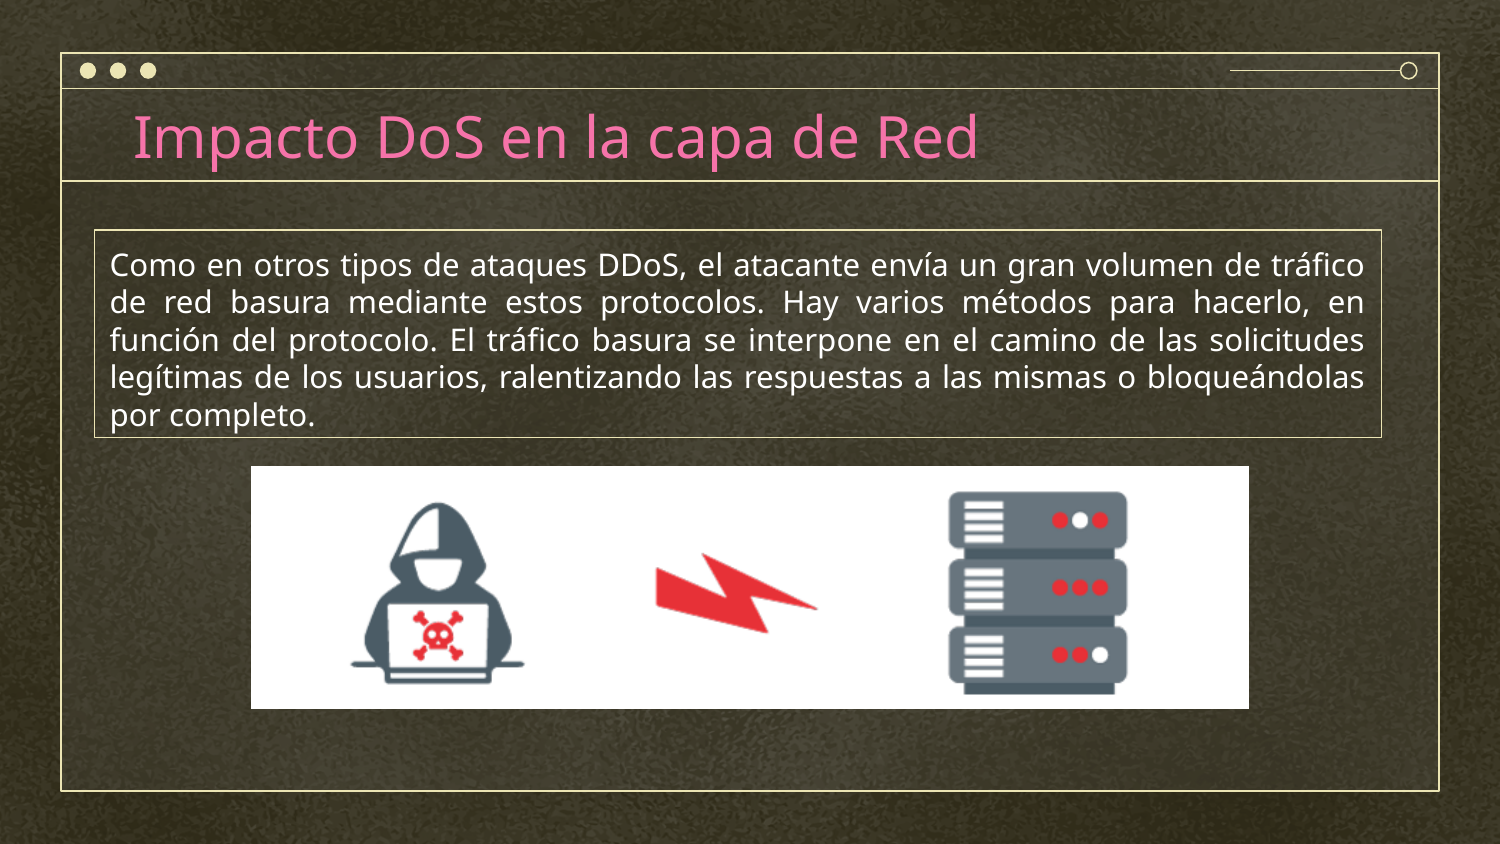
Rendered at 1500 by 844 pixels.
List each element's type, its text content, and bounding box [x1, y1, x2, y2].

picture [250, 466, 1250, 709]
subtitle Como en otros tipos de ataques DDoS, el atacante envía un gran volumen de tráfico de red basura mediante estos protocolos. Hay varios métodos para hacerlo, en función del protocolo. El tráfico basura se interpone en el camino de las solicitudes legítimas de los usuarios, ralentizando las respuestas a las mismas o bloqueándolas por completo. [94, 229, 1382, 438]
title Impacto DoS en la capa de Red [118, 88, 1382, 182]
